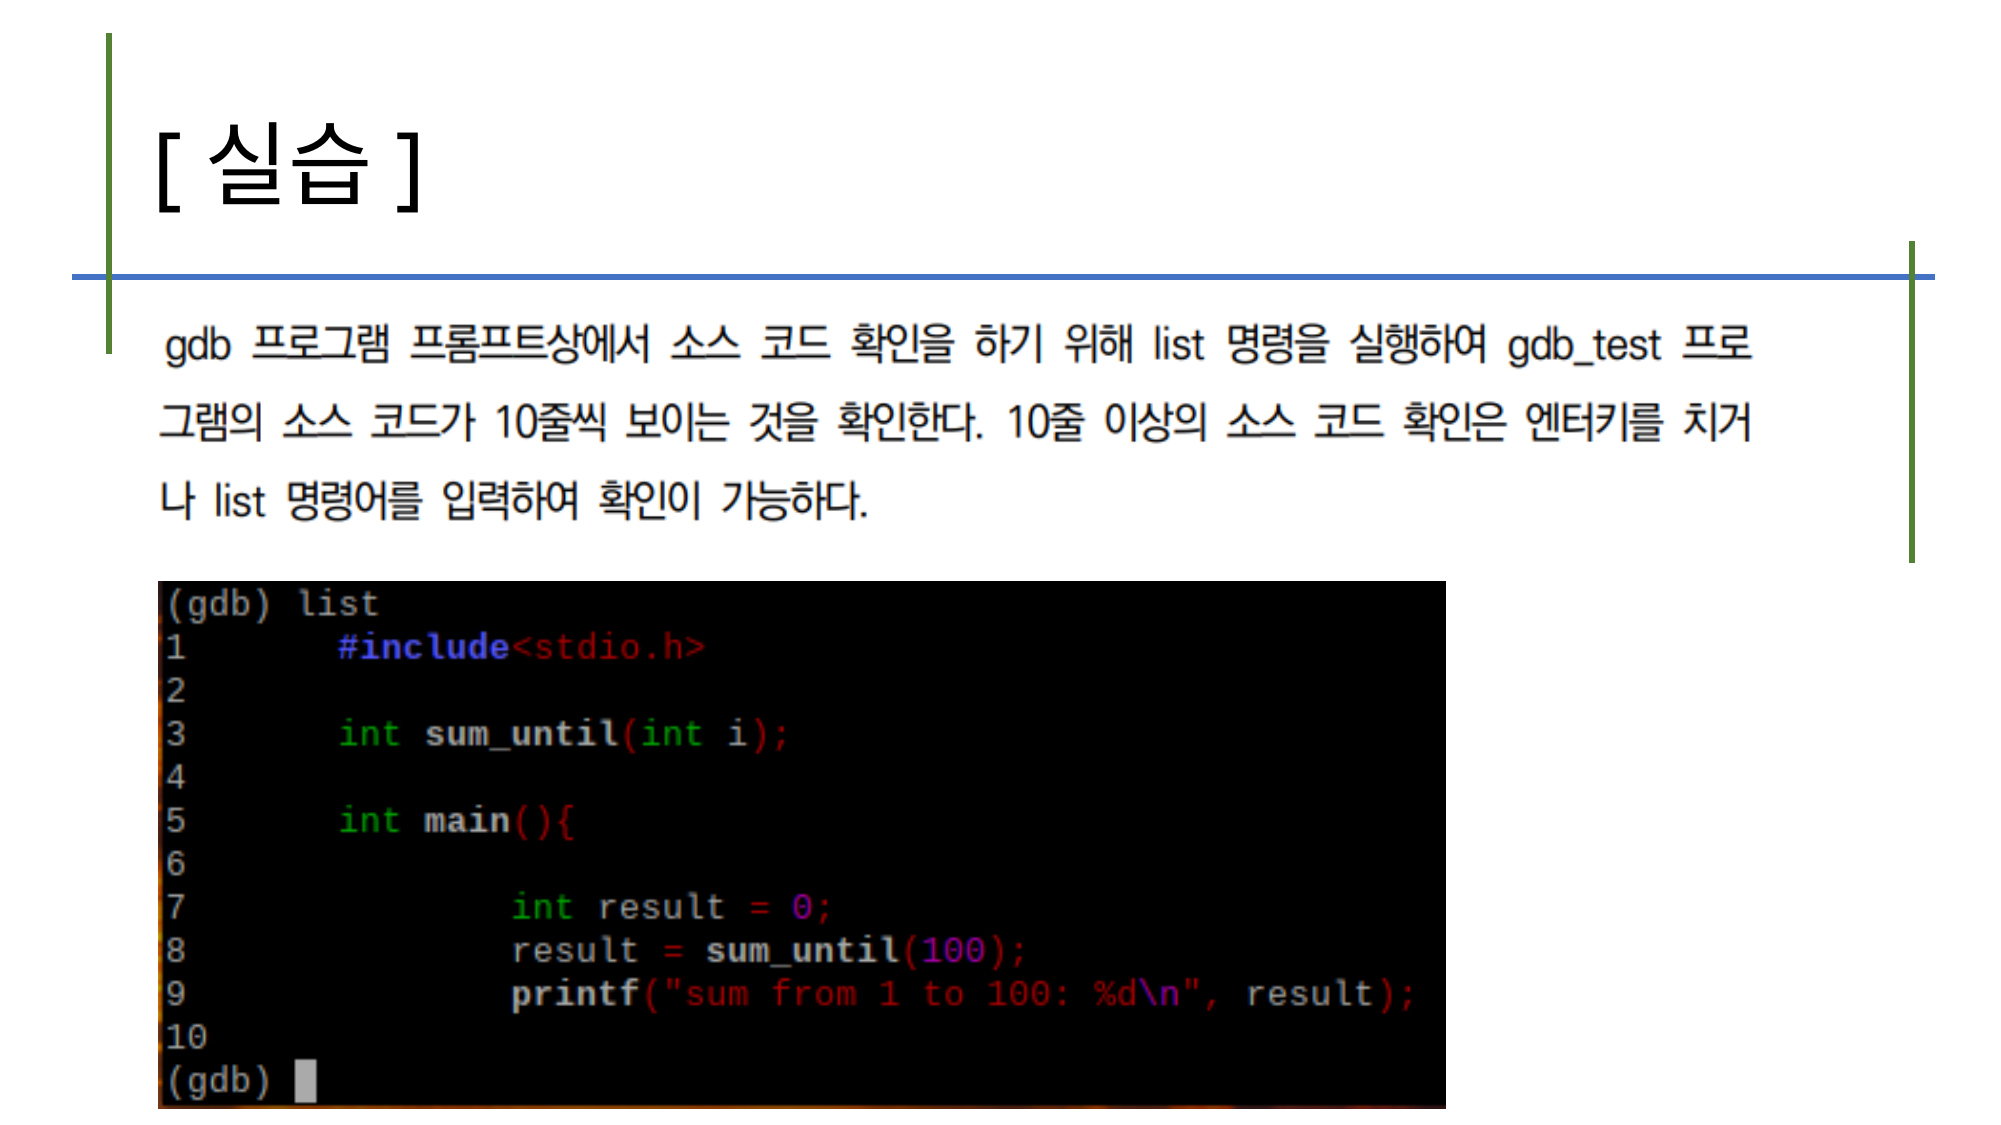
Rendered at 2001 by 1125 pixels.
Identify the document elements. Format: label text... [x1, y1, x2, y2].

title [실습] [137, 59, 1863, 274]
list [158, 310, 1763, 534]
picture [158, 581, 1446, 1109]
